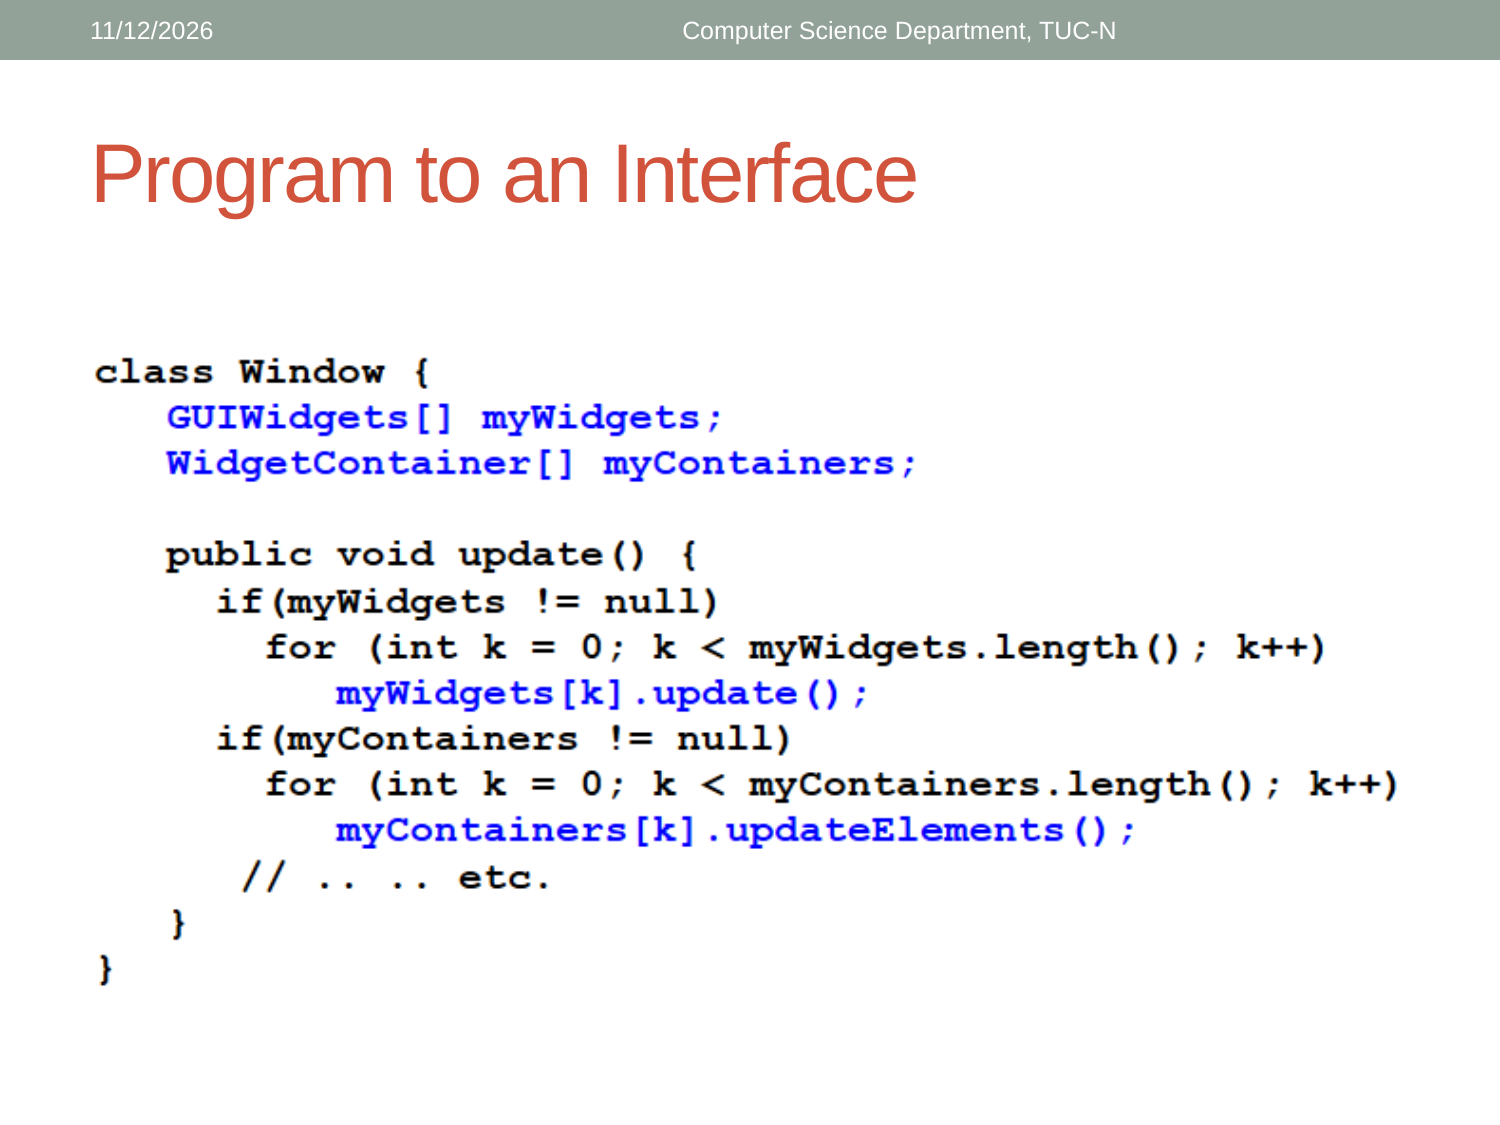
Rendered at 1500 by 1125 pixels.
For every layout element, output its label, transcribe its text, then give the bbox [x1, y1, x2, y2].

footer Computer Science Department, TUC-N [562, 3, 1238, 57]
title Program to an Interface [75, 87, 1425, 250]
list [81, 349, 1431, 1041]
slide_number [75, 3, 550, 57]
